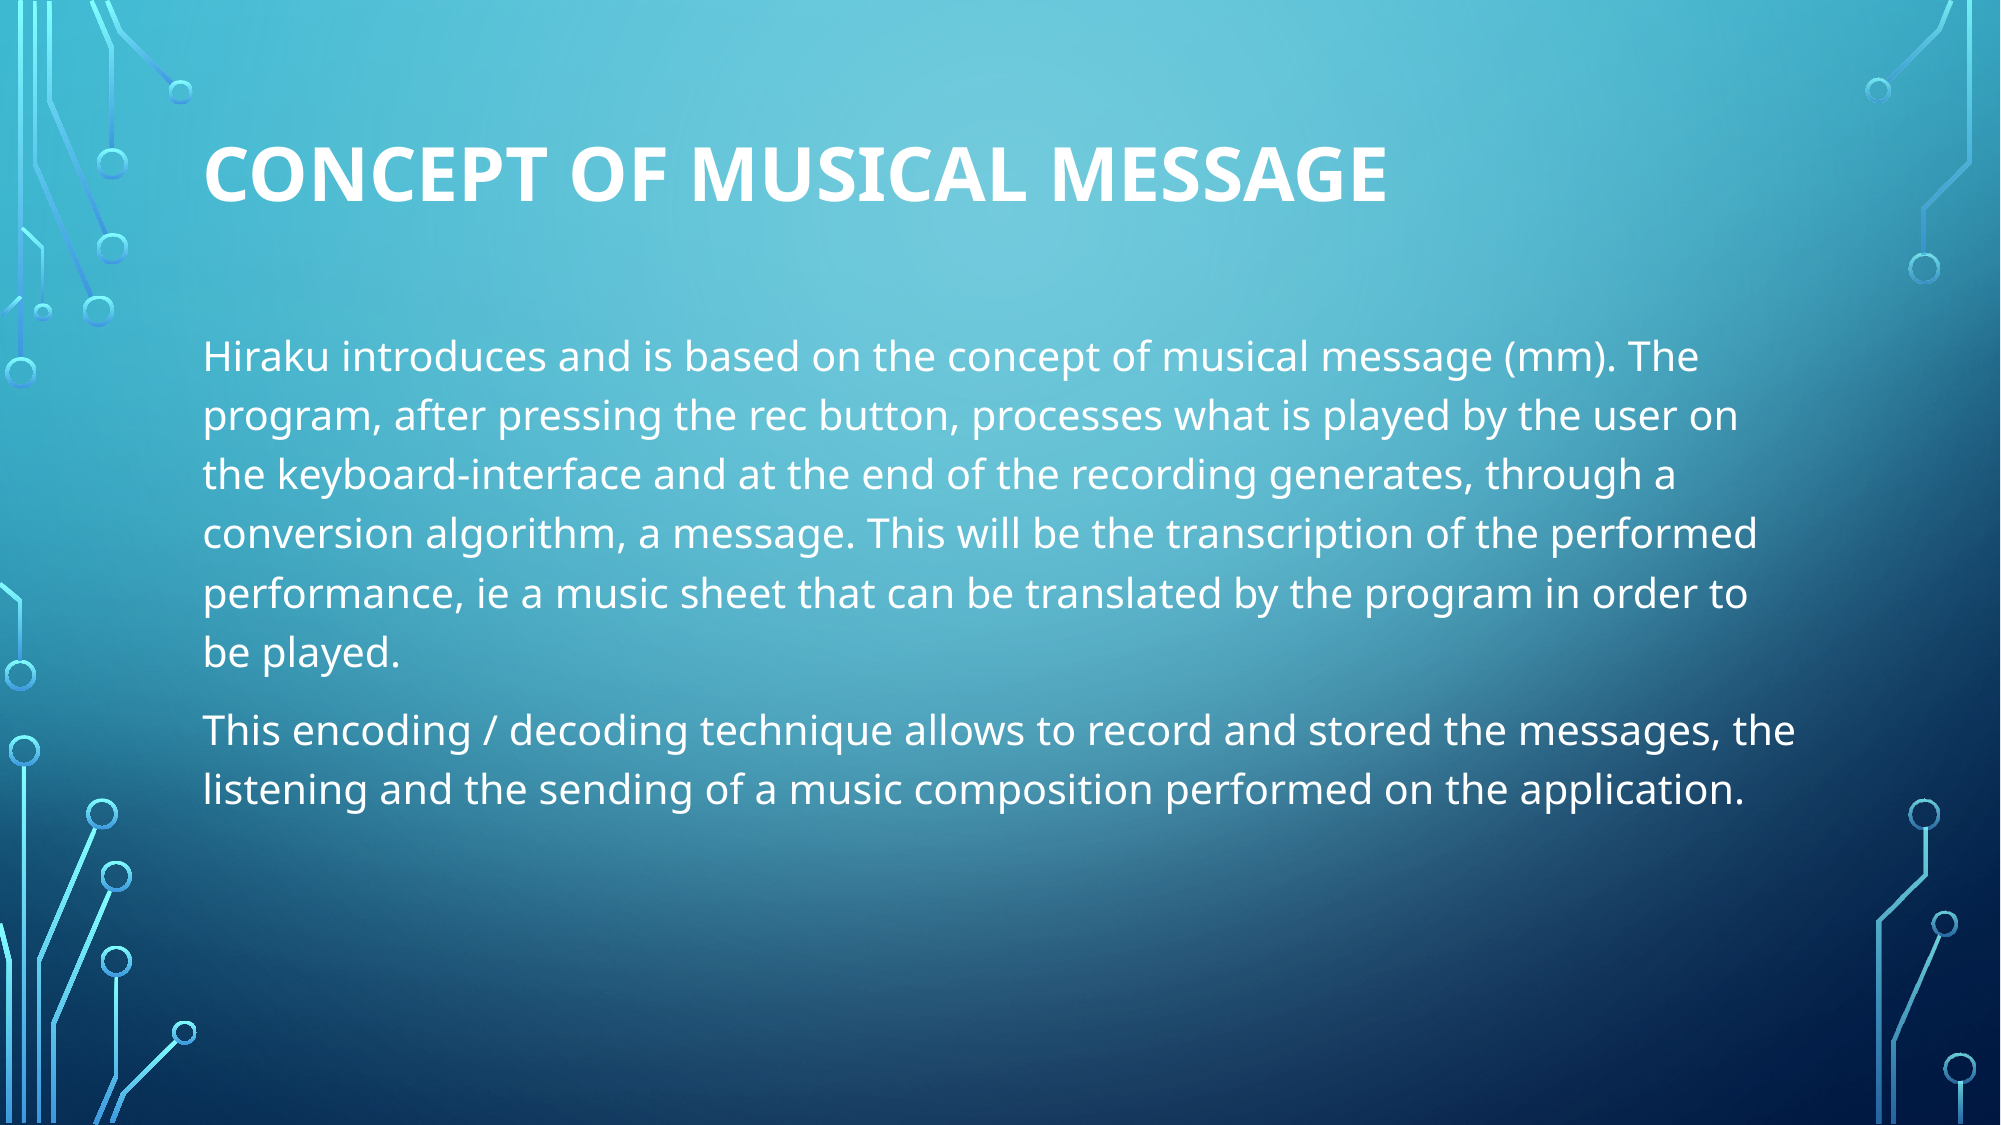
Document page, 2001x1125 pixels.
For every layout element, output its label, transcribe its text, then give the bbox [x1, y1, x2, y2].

list Hiraku introduces and is based on the concept of musical message (mm). The program, after pressing the rec button, processes what is played by the user on the keyboard-interface and at the end of the recording generates, through a conversion algorithm, a message. This will be the transcription of the performed performance, ie a music sheet that can be translated by the program in order to be played. This encoding / decoding technique allows to record and stored the messages, the listening and the sending of a music composition performed on the application. [187, 312, 1813, 870]
title CONCEPT OF MUSICAL MESSAGE [187, 101, 1813, 312]
